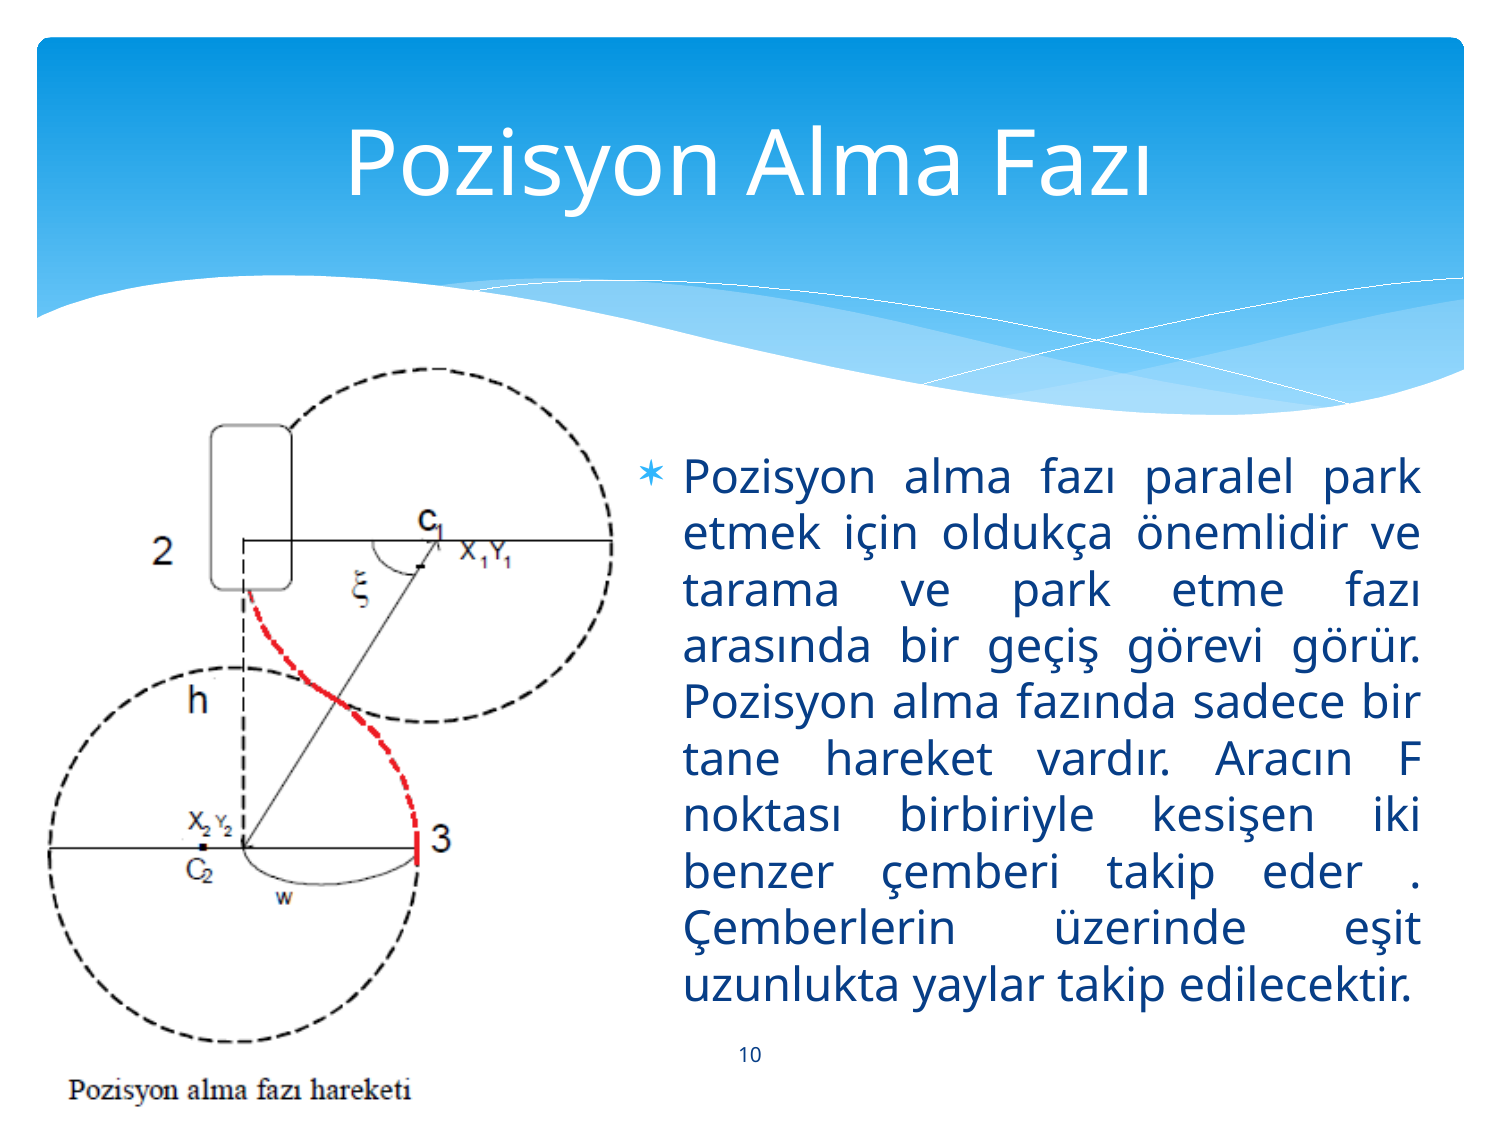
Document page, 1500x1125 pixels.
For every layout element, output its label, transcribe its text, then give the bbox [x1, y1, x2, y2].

title Pozisyon Alma Fazı [75, 55, 1425, 261]
list Pozisyon alma fazı paralel park etmek için oldukça önemlidir ve tarama ve park etme fazı arasında bir geçiş görevi görür. Pozisyon alma fazında sadece bir tane hareket vardır. Aracın F noktası birbiriyle kesişen iki benzer çemberi takip eder . Çemberlerin üzerinde eşit uzunlukta yaylar takip edilecektir. [637, 438, 1438, 1063]
picture [5, 347, 632, 1124]
slide_number 10 [654, 1025, 846, 1086]
